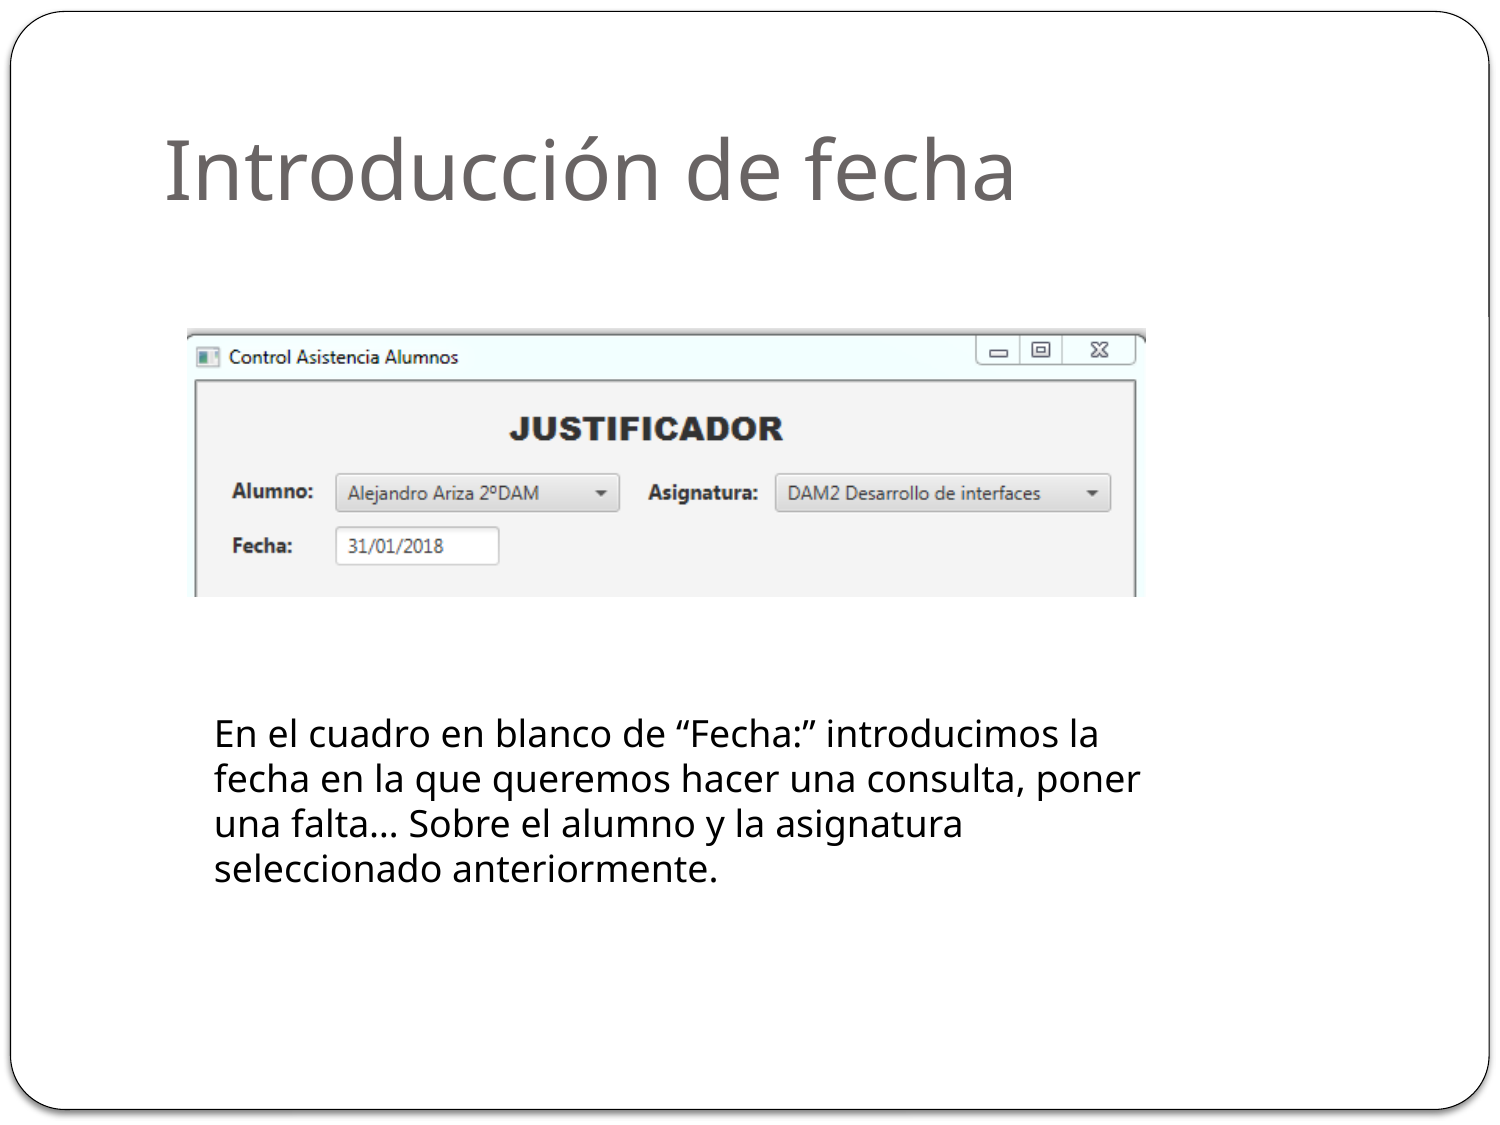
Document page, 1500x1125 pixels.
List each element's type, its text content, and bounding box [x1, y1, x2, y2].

text_box En el cuadro en blanco de “Fecha:” introducimos la fecha en la que queremos hacer una consulta, poner una falta… Sobre el alumno y la asignatura seleccionado anteriormente. [199, 703, 1172, 898]
picture [187, 327, 1146, 598]
title Introducción de fecha [150, 45, 1425, 233]
